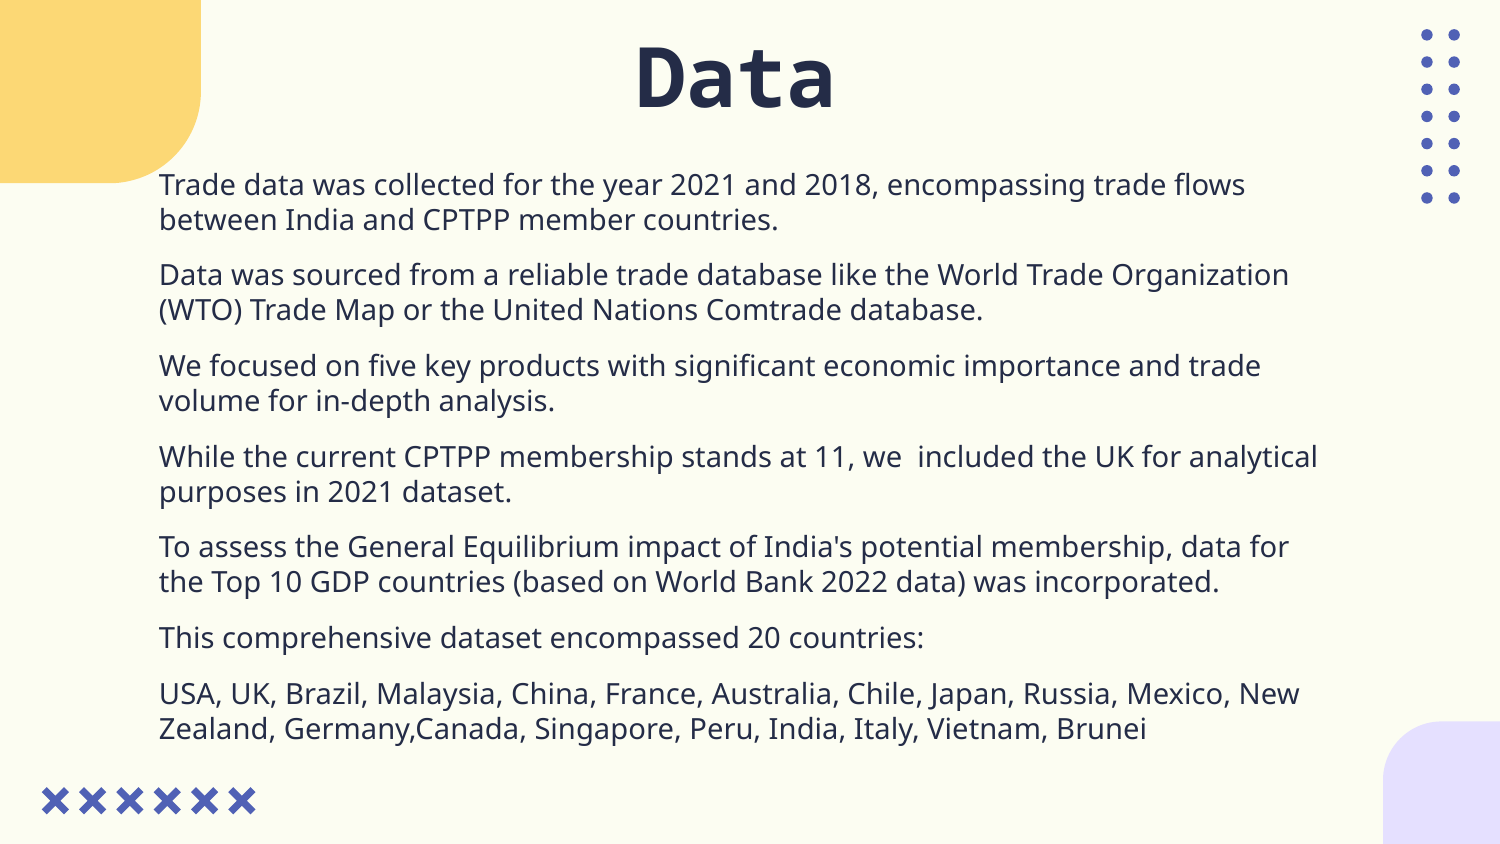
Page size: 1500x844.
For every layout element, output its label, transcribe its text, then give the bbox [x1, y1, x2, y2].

subtitle Trade data was collected for the year 2021 and 2018, encompassing trade flows between India and CPTPP member countries. Data was sourced from a reliable trade database like the World Trade Organization (WTO) Trade Map or the United Nations Comtrade database. We focused on five key products with significant economic importance and trade volume for in-depth analysis. While the current CPTPP membership stands at 11, we included the UK for analytical purposes in 2021 dataset. To assess the General Equilibrium impact of India's potential membership, data for the Top 10 GDP countries (based on World Bank 2022 data) was incorporated. This comprehensive dataset encompassed 20 countries: USA, UK, Brazil, Malaysia, China, France, Australia, Chile, Japan, Russia, Mexico, New Zealand, Germany,Canada, Singapore, Peru, India, Italy, Vietnam, Brunei [143, 150, 1356, 763]
title Data [118, 9, 1356, 167]
